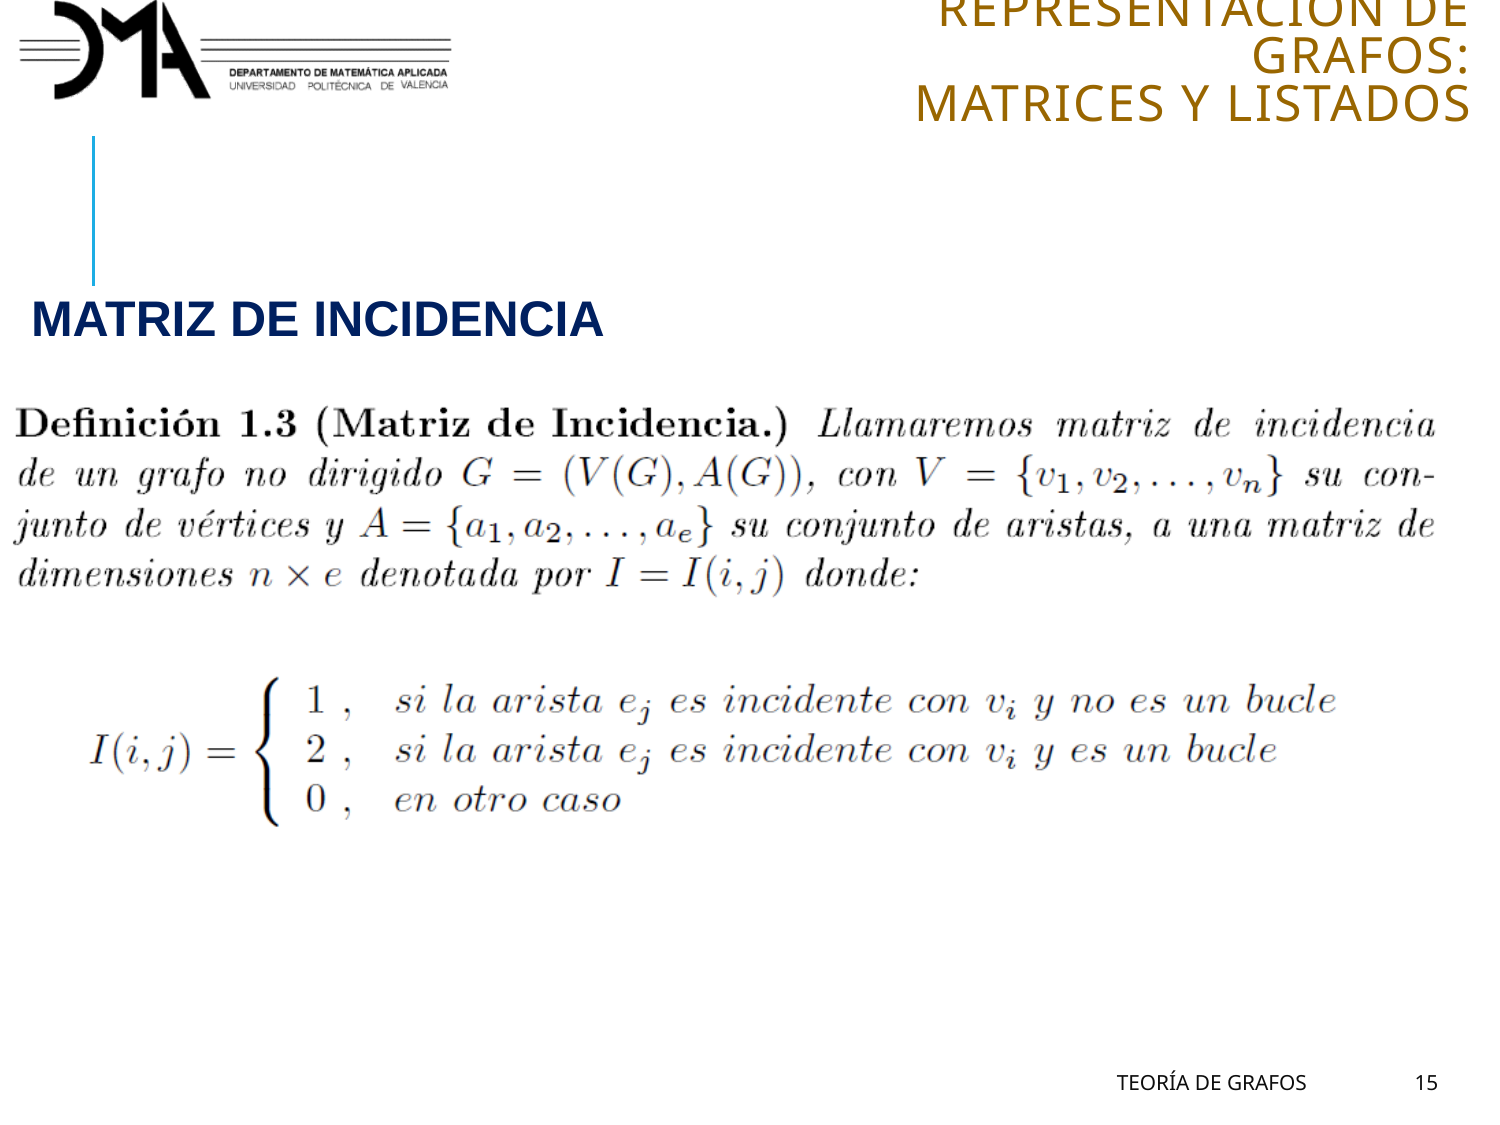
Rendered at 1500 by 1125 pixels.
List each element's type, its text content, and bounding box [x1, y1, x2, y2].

picture [0, 390, 1456, 835]
footer Teoría de Grafos [595, 1061, 1322, 1107]
slide_number 15 [1333, 1061, 1454, 1107]
picture [17, 0, 455, 103]
text_box Representación de grafos: Matrices y listados [761, 35, 1487, 140]
text_box MATRIZ DE INCIDENCIA [16, 278, 773, 354]
